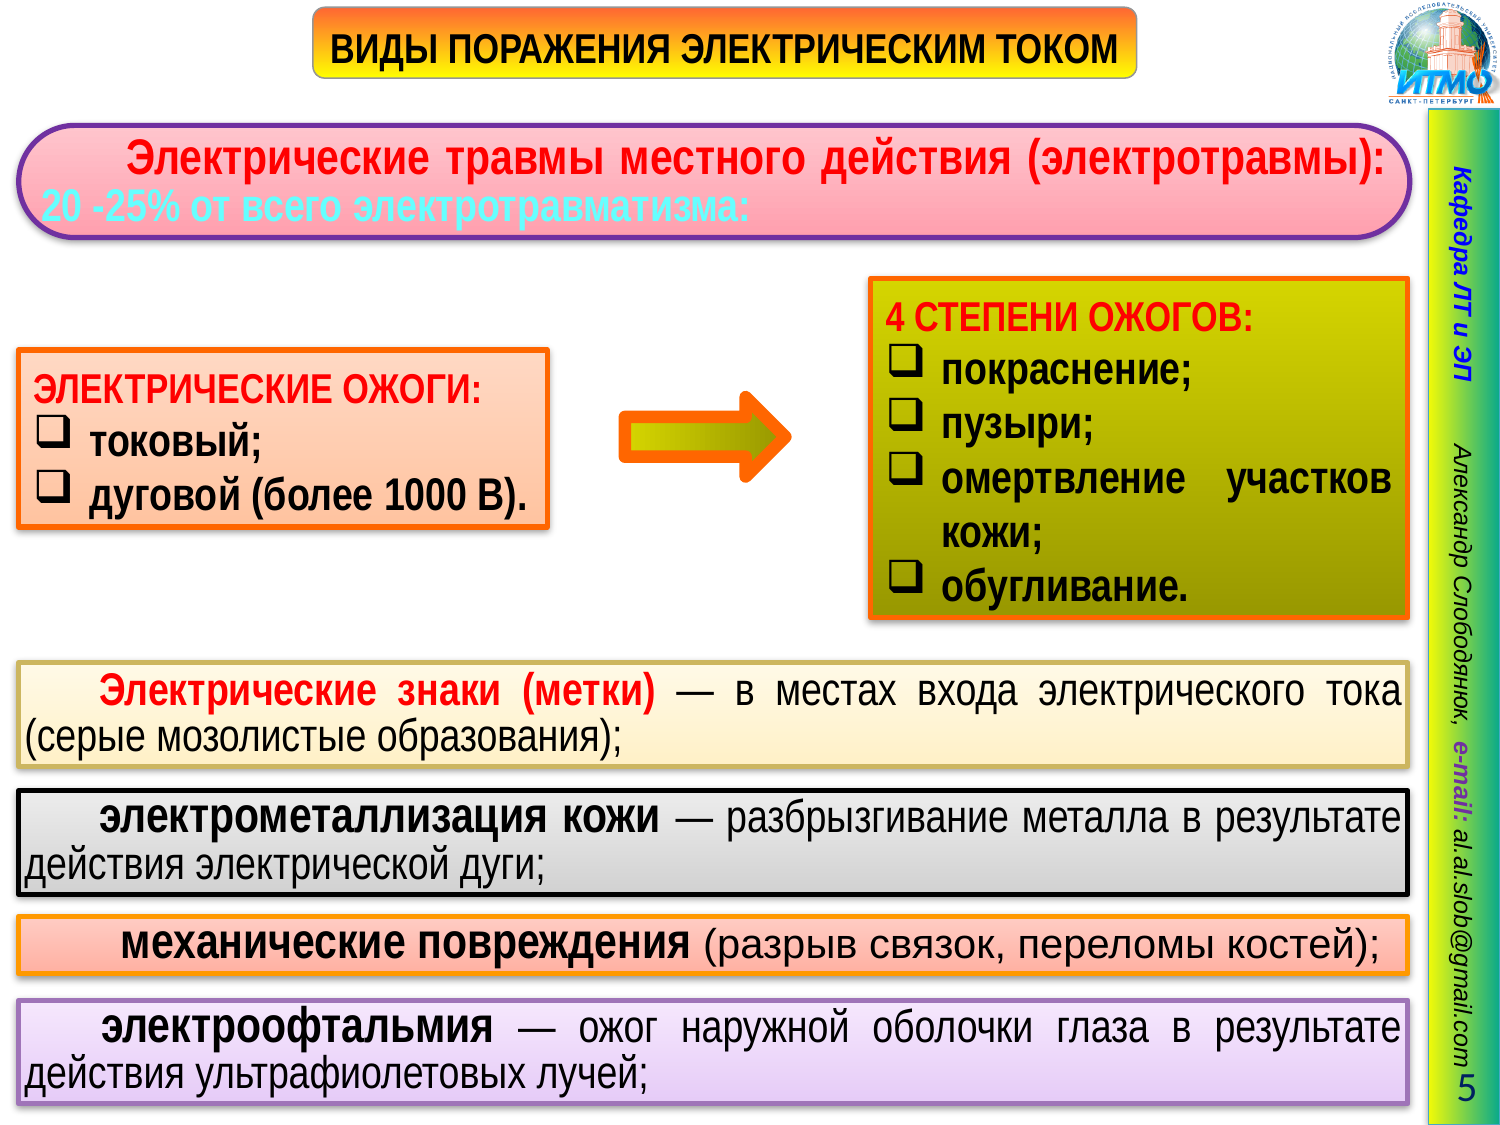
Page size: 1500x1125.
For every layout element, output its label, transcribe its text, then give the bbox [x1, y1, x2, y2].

text_box [624, 397, 786, 477]
text_box механические повреждения (разрыв связок, переломы костей); [18, 916, 1376, 975]
text_box электроофтальмия — ожог наружной оболочки глаза в результате действия ультрафиолетовых лучей; [18, 1000, 1376, 1104]
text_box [1382, 0, 1500, 1125]
text_box Электрические травмы местного действия (электротравмы): 20 -25% от всего электротравматизма: [17, 124, 1376, 239]
text_box ЭЛЕКТРИЧЕСКИЕ ОЖОГИ: токовый; дуговой (более 1000 В). [18, 349, 548, 528]
text_box Электрические знаки (метки) — в местах входа электрического тока (серые мозолистые образования); [18, 662, 1376, 767]
text_box электрометаллизация кожи — разбрызгивание металла в результате действия электрической дуги; [18, 790, 1376, 895]
text_box 4 СТЕПЕНИ ОЖОГОВ: покраснение; пузыри; омертвление участков кожи; обугливание. [870, 277, 1376, 619]
text_box ВИДЫ ПОРАЖЕНИЯ ЭЛЕКТРИЧЕСКИМ ТОКОМ [312, 7, 1137, 79]
